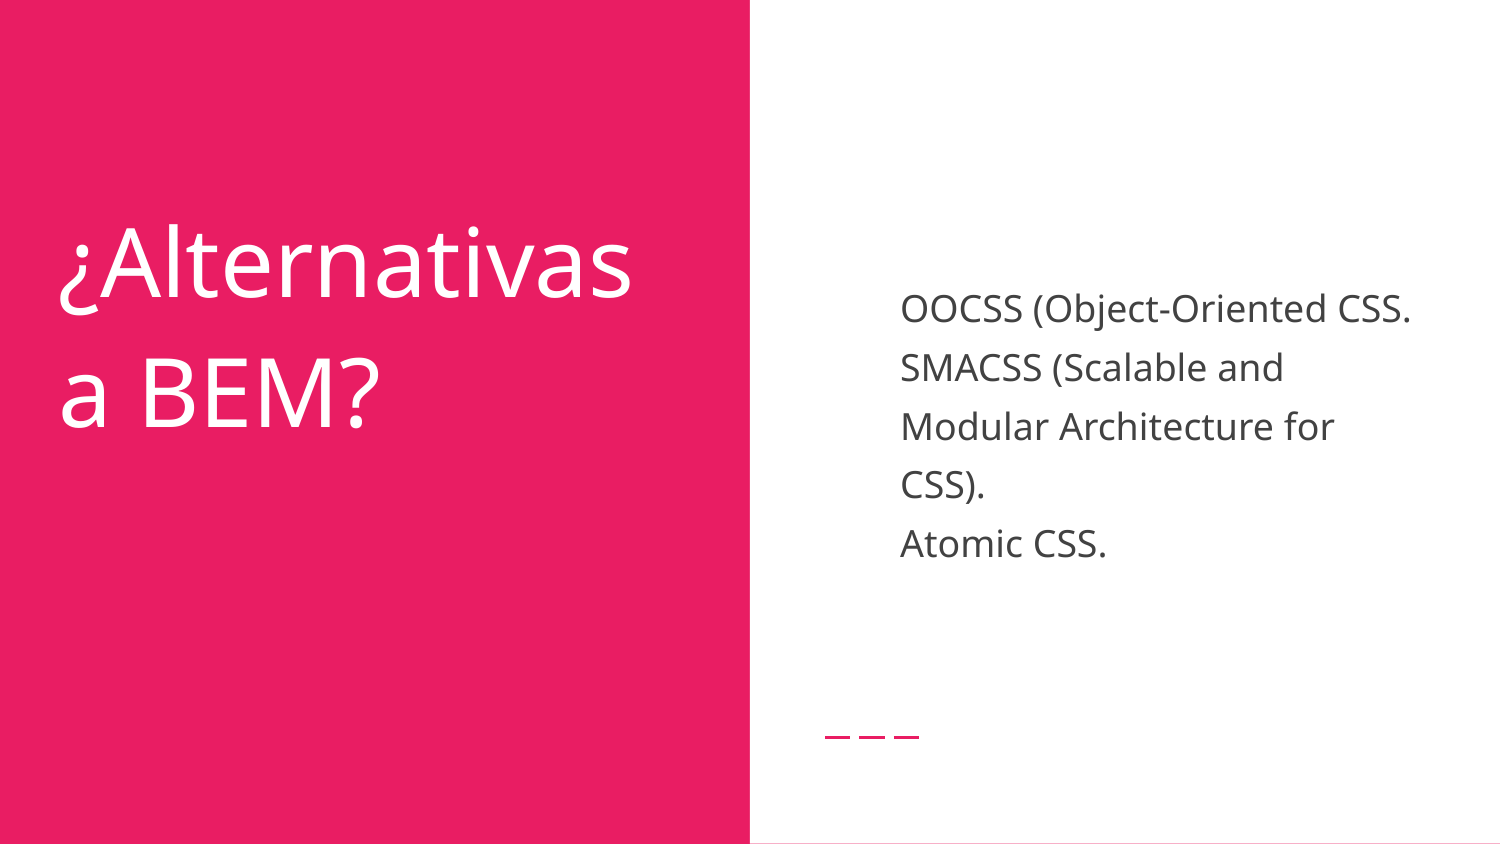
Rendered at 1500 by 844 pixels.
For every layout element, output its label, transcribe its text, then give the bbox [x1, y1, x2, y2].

title ¿Alternativas a BEM? [43, 176, 708, 471]
list OOCSS (Object-Oriented CSS. SMACSS (Scalable and Modular Architecture for CSS). Atomic CSS. [810, 118, 1440, 725]
